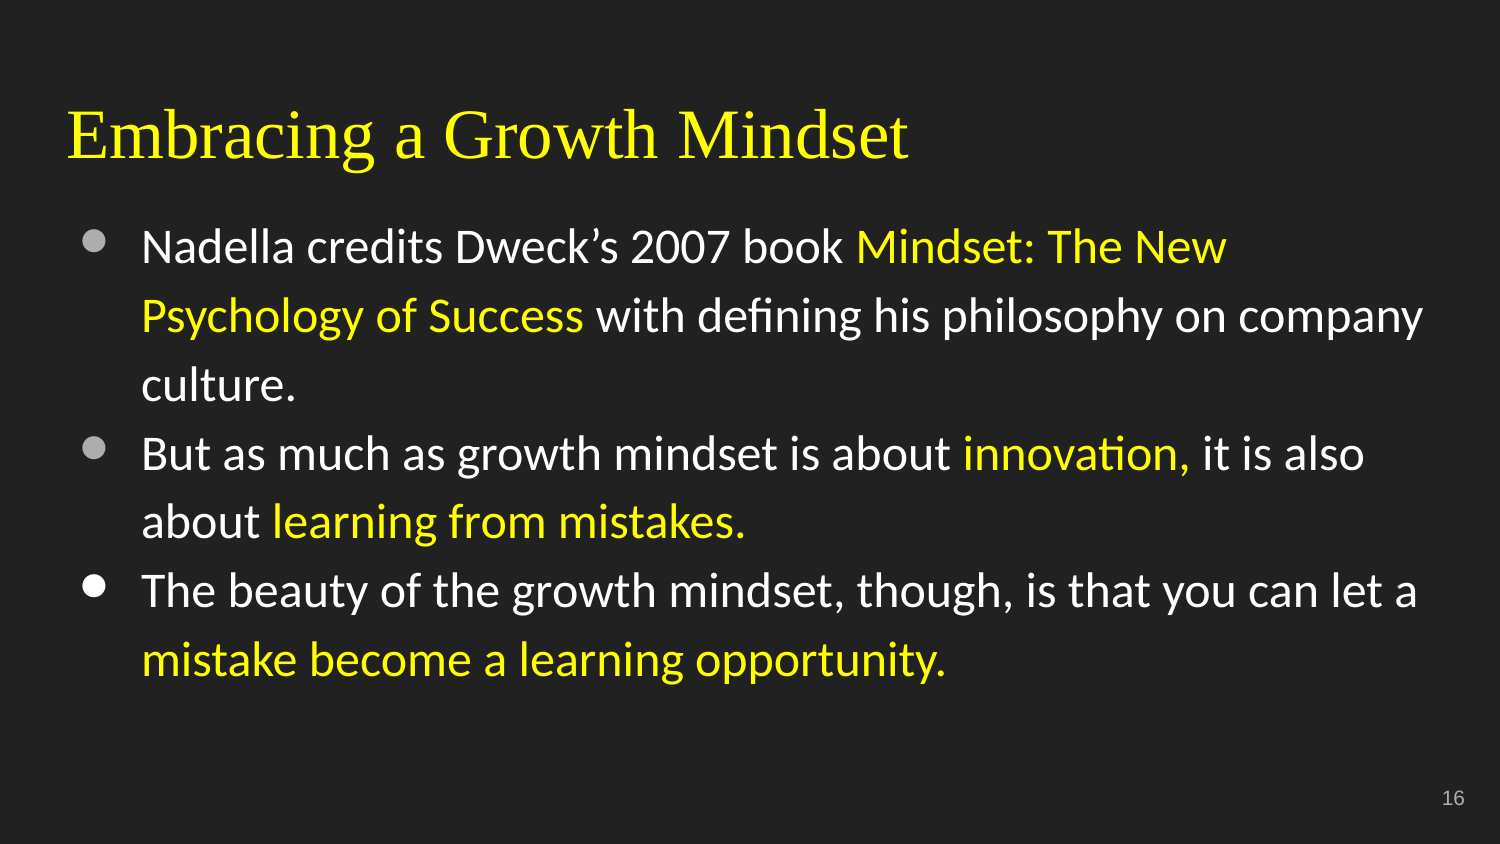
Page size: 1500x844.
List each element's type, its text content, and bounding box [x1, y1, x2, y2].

list Nadella credits Dweck’s 2007 book Mindset: The New Psychology of Success with defining his philosophy on company culture. But as much as growth mindset is about innovation, it is also about learning from mistakes. The beauty of the growth mindset, though, is that you can let a mistake become a learning opportunity. [51, 189, 1449, 750]
slide_number ‹#› [1389, 764, 1480, 830]
title Embracing a Growth Mindset [51, 72, 1449, 167]
